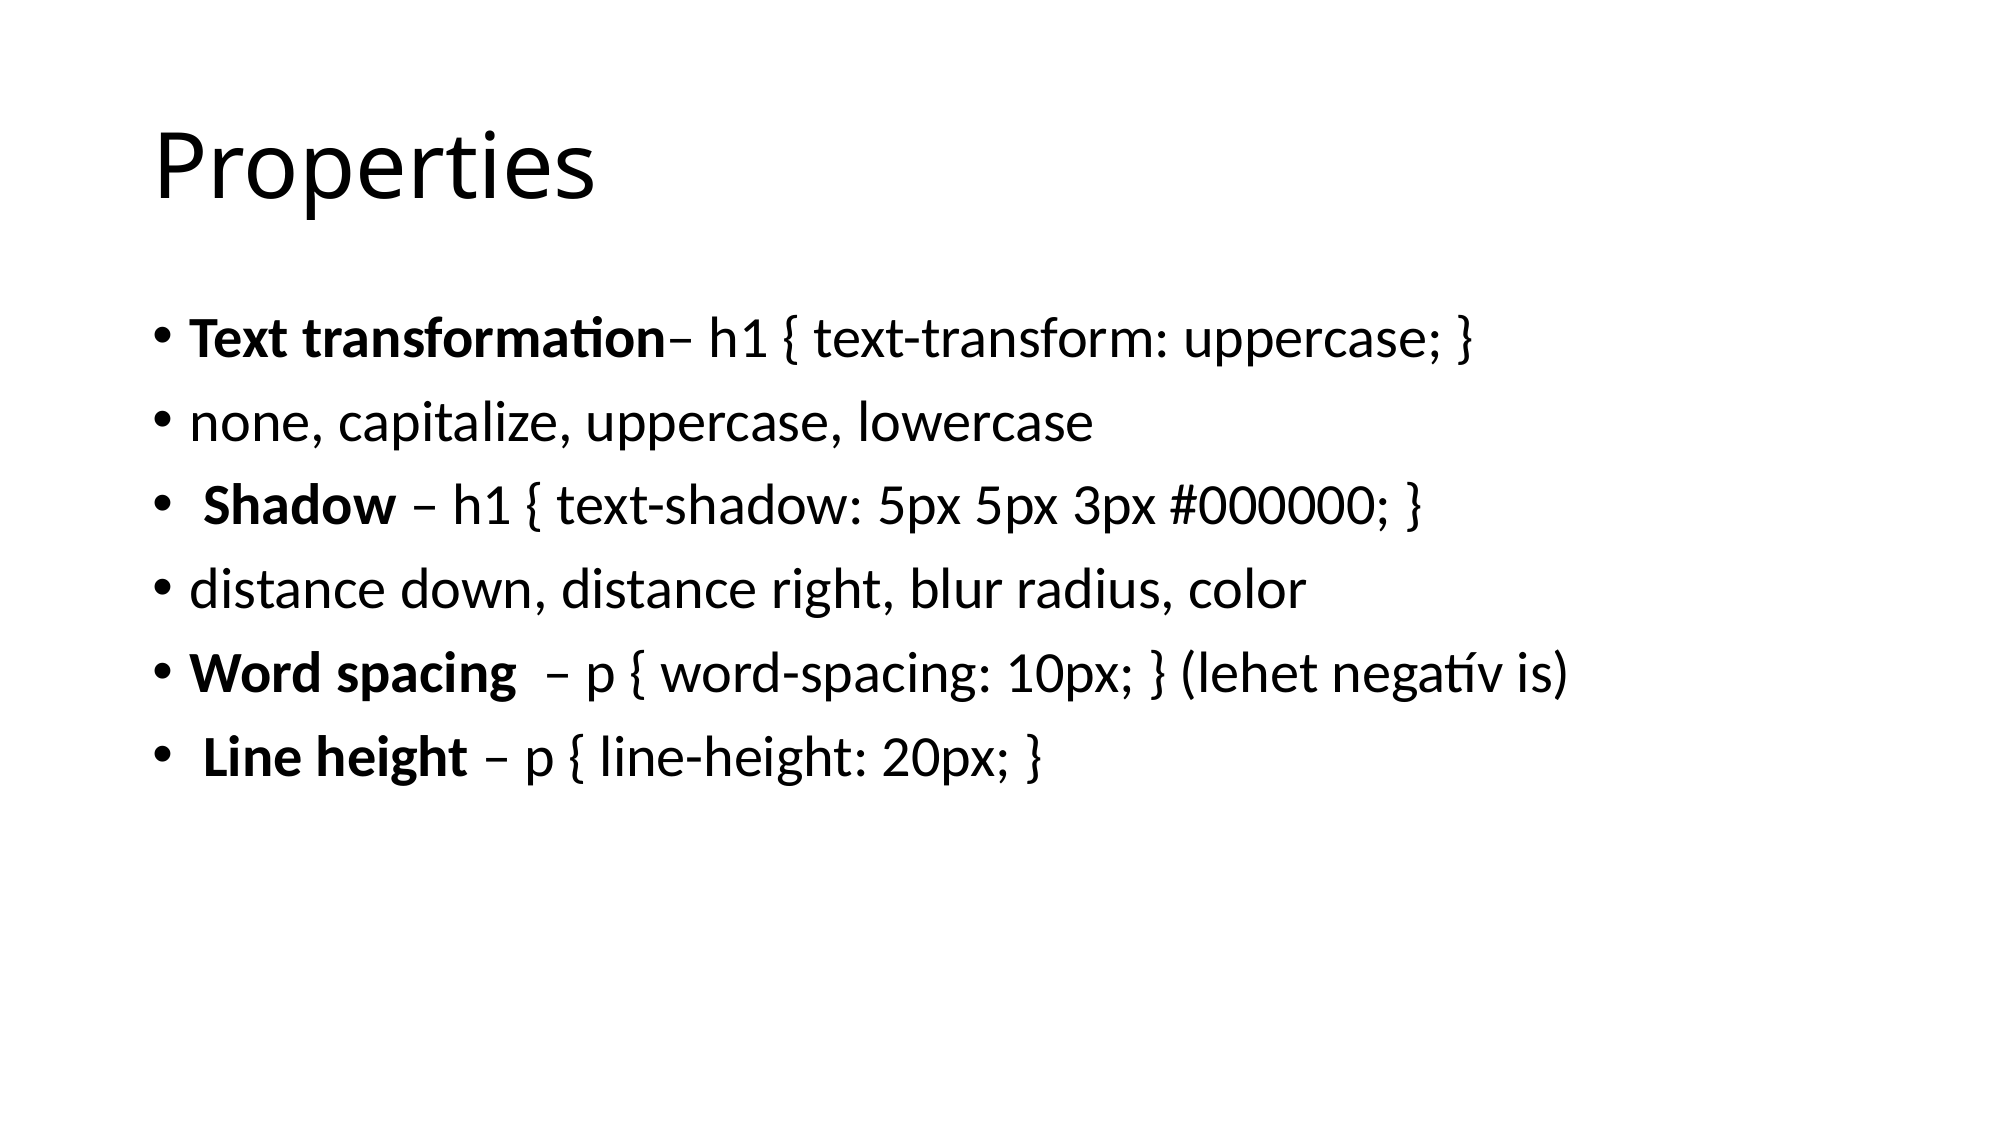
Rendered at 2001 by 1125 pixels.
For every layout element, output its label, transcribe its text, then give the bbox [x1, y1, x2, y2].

list Text transformation– h1 { text-transform: uppercase; } none, capitalize, uppercase, lowercase Shadow – h1 { text-shadow: 5px 5px 3px #000000; } distance down, distance right, blur radius, color Word spacing – p { word-spacing: 10px; } (lehet negatív is) Line height – p { line-height: 20px; } [137, 299, 1863, 1014]
title Properties [137, 59, 1863, 278]
